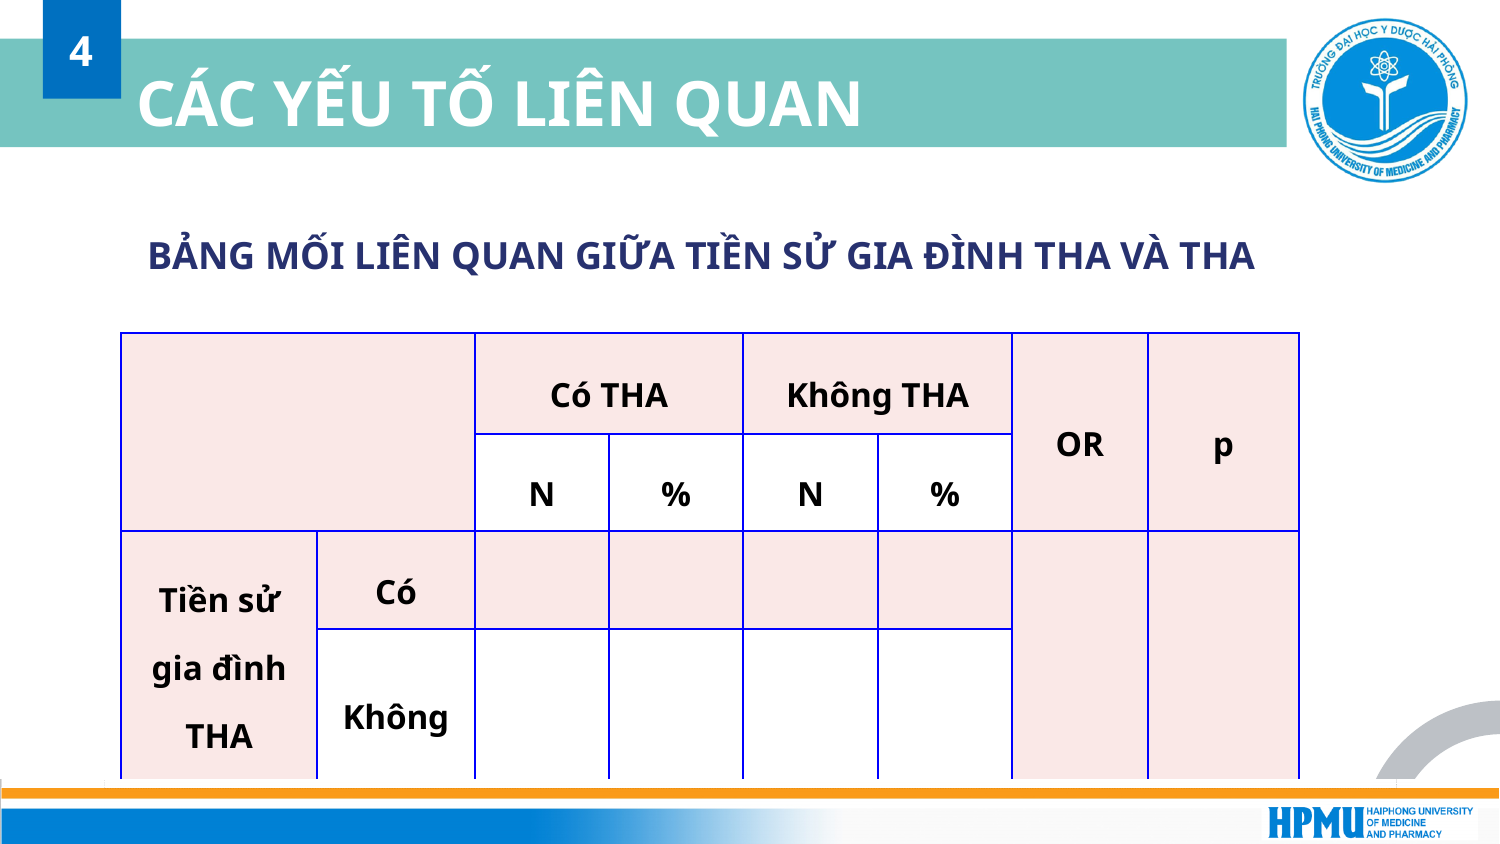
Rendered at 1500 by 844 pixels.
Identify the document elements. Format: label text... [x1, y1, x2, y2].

table_header OR [1013, 334, 1147, 530]
picture [1307, 14, 1471, 189]
table_cell Không [318, 630, 474, 778]
table_cell [476, 532, 608, 628]
table_cell Có [318, 532, 474, 628]
table_header [122, 334, 474, 530]
table_cell [1149, 532, 1298, 778]
table_header Không THA [744, 334, 1011, 433]
table_cell N [744, 435, 877, 530]
table_cell [1013, 532, 1147, 778]
table_cell [476, 630, 608, 778]
text_box 4 [41, 0, 123, 101]
picture [0, 779, 1499, 844]
text_box BẢNG MỐI LIÊN QUAN GIỮA TIỀN SỬ GIA ĐÌNH THA VÀ THA [132, 224, 1272, 285]
table_cell N [476, 435, 608, 530]
table_header Có THA [476, 334, 742, 433]
table_cell [610, 532, 742, 628]
table_cell % [879, 435, 1011, 530]
table_cell Tiền sử gia đình THA [122, 532, 316, 778]
table_cell [744, 630, 877, 778]
table_cell [879, 532, 1011, 628]
table_header p [1149, 334, 1298, 530]
table_cell [610, 630, 742, 778]
title CÁC YẾU TỐ LIÊN QUAN [121, 49, 1366, 144]
table_cell % [610, 435, 742, 530]
table_cell [744, 532, 877, 628]
table_cell [879, 630, 1011, 778]
